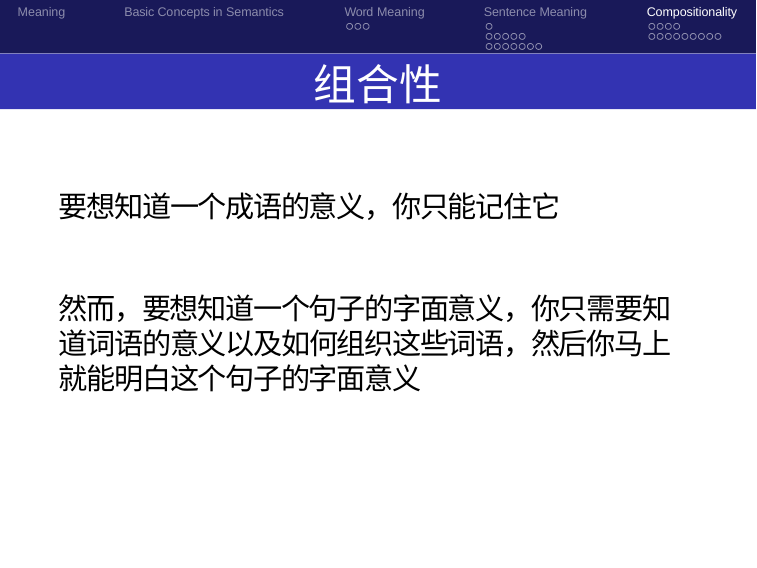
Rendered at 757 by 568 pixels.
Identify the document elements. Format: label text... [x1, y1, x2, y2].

text_box Compositionality [646, 1, 741, 19]
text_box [345, 22, 370, 31]
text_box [648, 22, 722, 41]
text_box Sentence Meaning [484, 1, 590, 19]
text_box Basic Concepts in Semantics [124, 1, 288, 19]
text_box Word Meaning [344, 1, 428, 19]
text_box 组合性 [0, 53, 756, 110]
text_box Meaning [17, 1, 68, 19]
text_box 要想知道一个成语的意义，你只能记住它 然而，要想知道一个句子的字面意义，你只需要知道词语的意义以及如何组织这些词语，然后你马上就能明白这个句子的字面意义 [56, 185, 674, 396]
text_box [485, 22, 543, 51]
